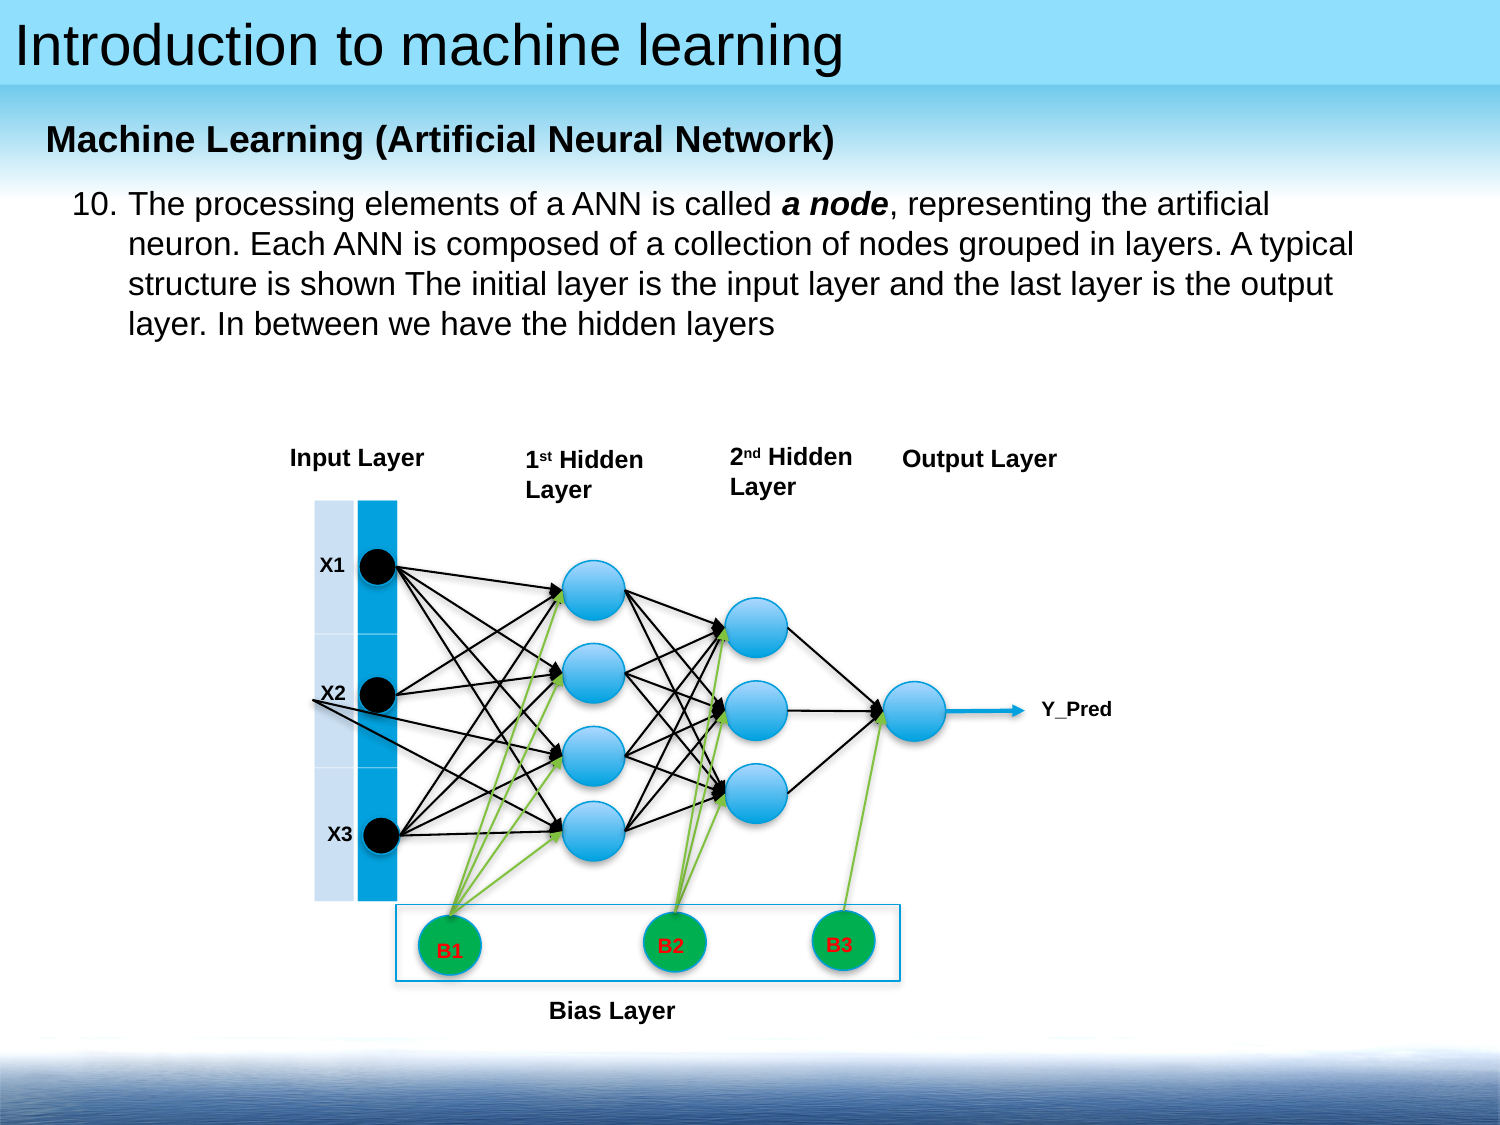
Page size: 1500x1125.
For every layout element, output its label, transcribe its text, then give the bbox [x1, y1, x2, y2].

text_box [274, 433, 1138, 1033]
text_box Machine Learning (Artificial Neural Network) [30, 107, 1413, 175]
picture [0, 1037, 1500, 1125]
list The processing elements of a ANN is called a node, representing the artificial neuron. Each ANN is composed of a collection of nodes grouped in layers. A typical structure is shown The initial layer is the input layer and the last layer is the output layer. In between we have the hidden layers [57, 175, 1408, 828]
